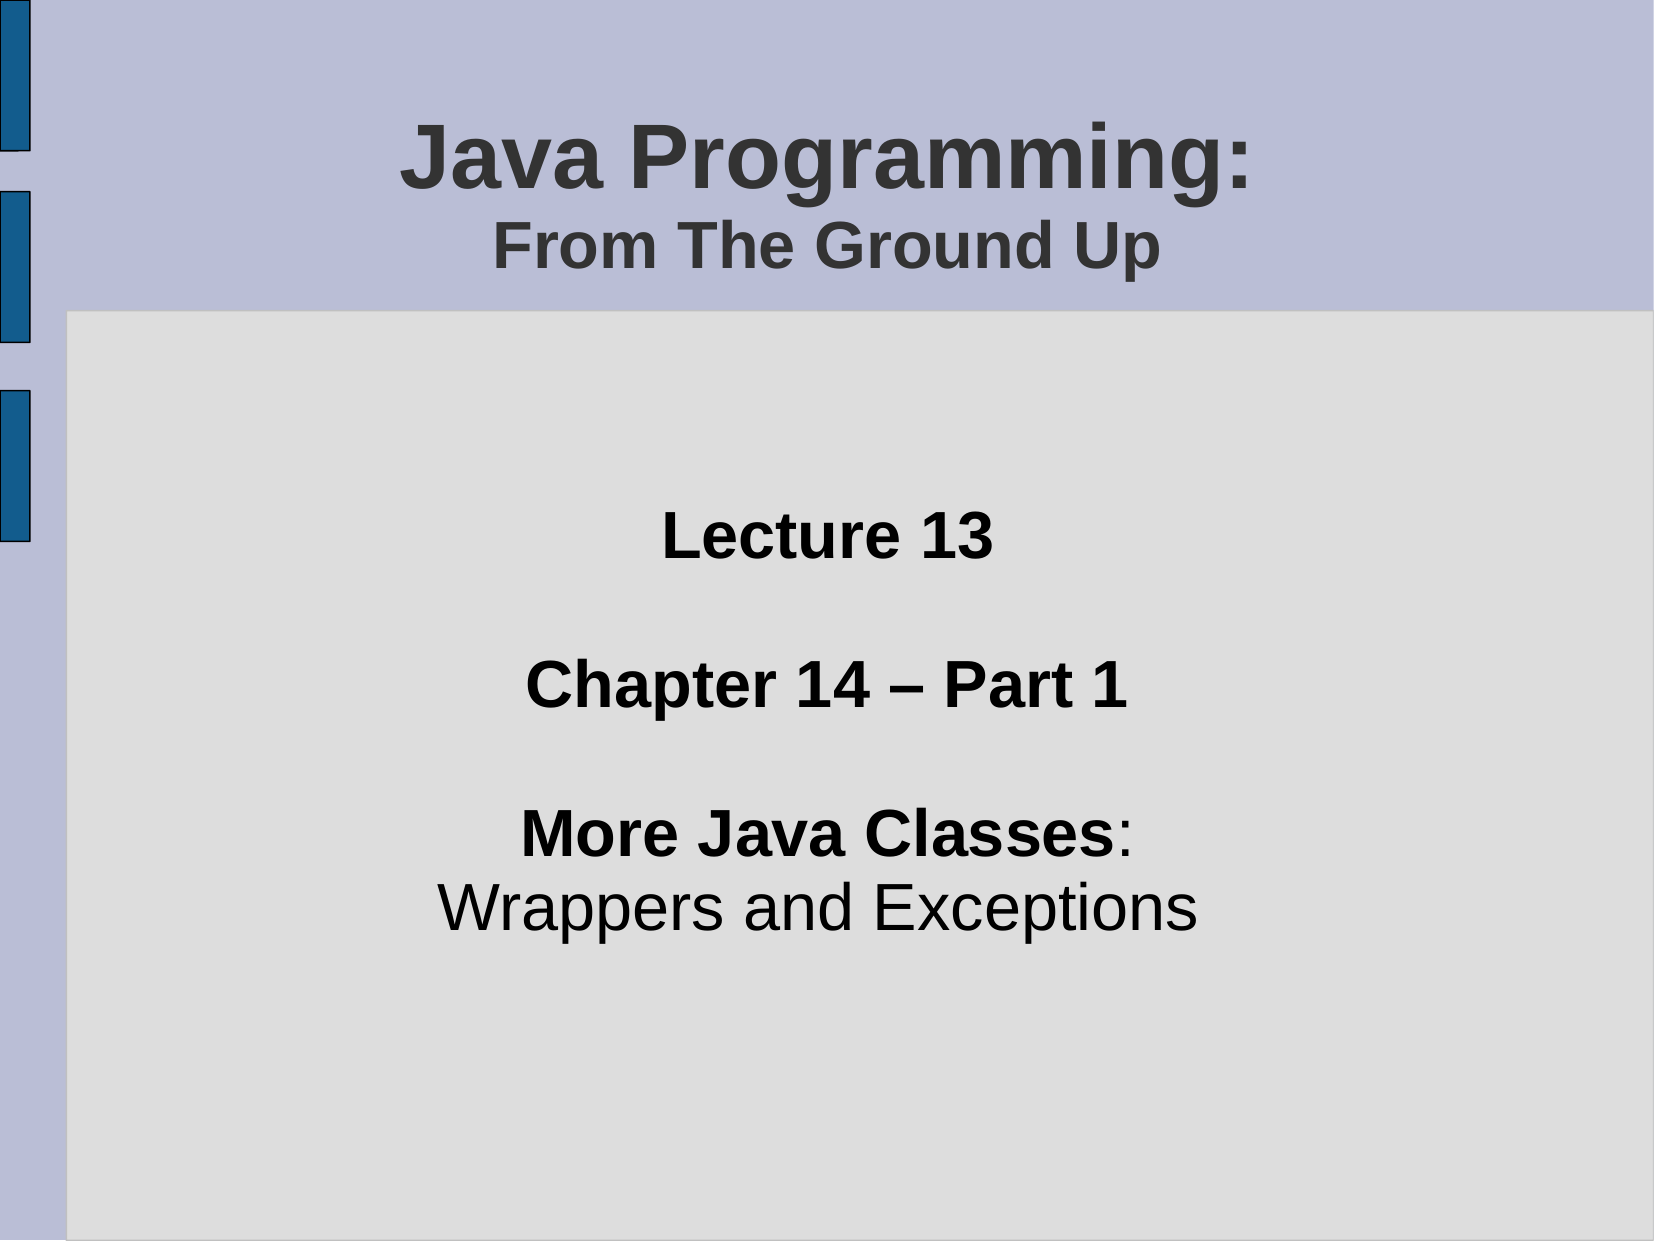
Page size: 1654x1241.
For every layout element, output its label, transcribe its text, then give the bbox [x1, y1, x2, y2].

list Lecture 13 Chapter 14 – Part 1 More Java Classes: Wrappers and Exceptions [121, 344, 1535, 1127]
title Java Programming: From The Ground Up [121, 90, 1535, 299]
